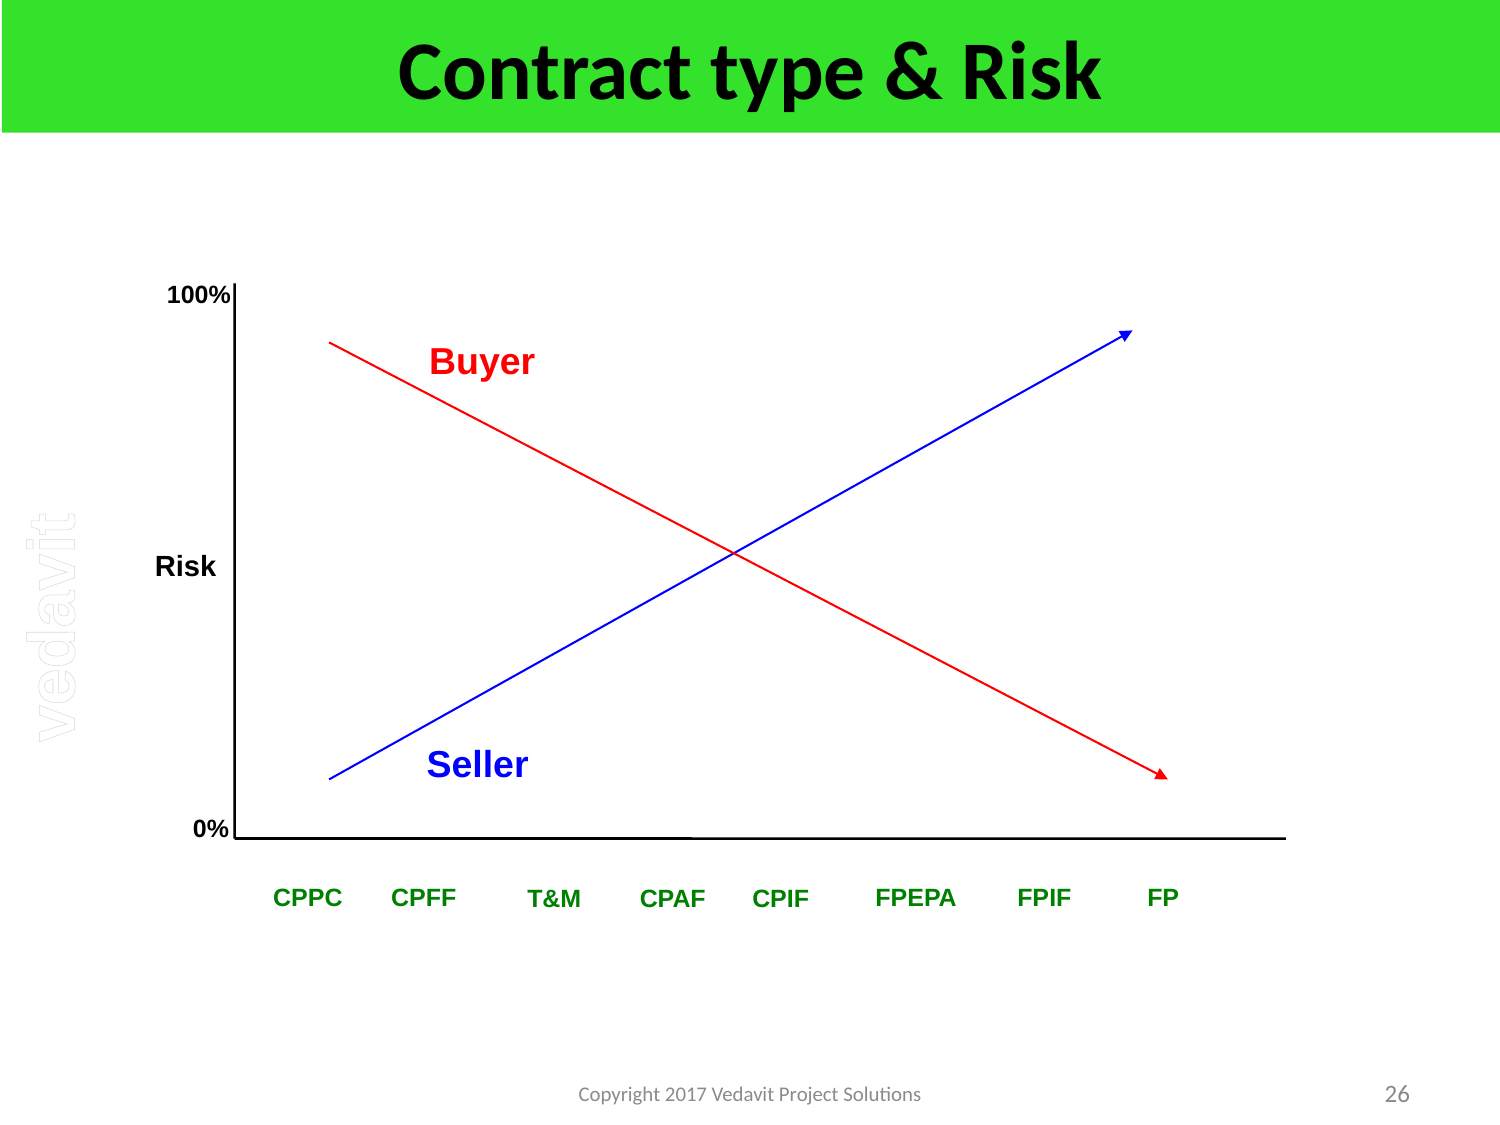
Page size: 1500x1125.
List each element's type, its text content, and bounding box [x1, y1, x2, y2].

footer Copyright 2017 Vedavit Project Solutions [512, 1062, 988, 1123]
title Contract type & Risk [1, 0, 1500, 133]
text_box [139, 271, 1322, 921]
slide_number 379 [1074, 1062, 1425, 1123]
